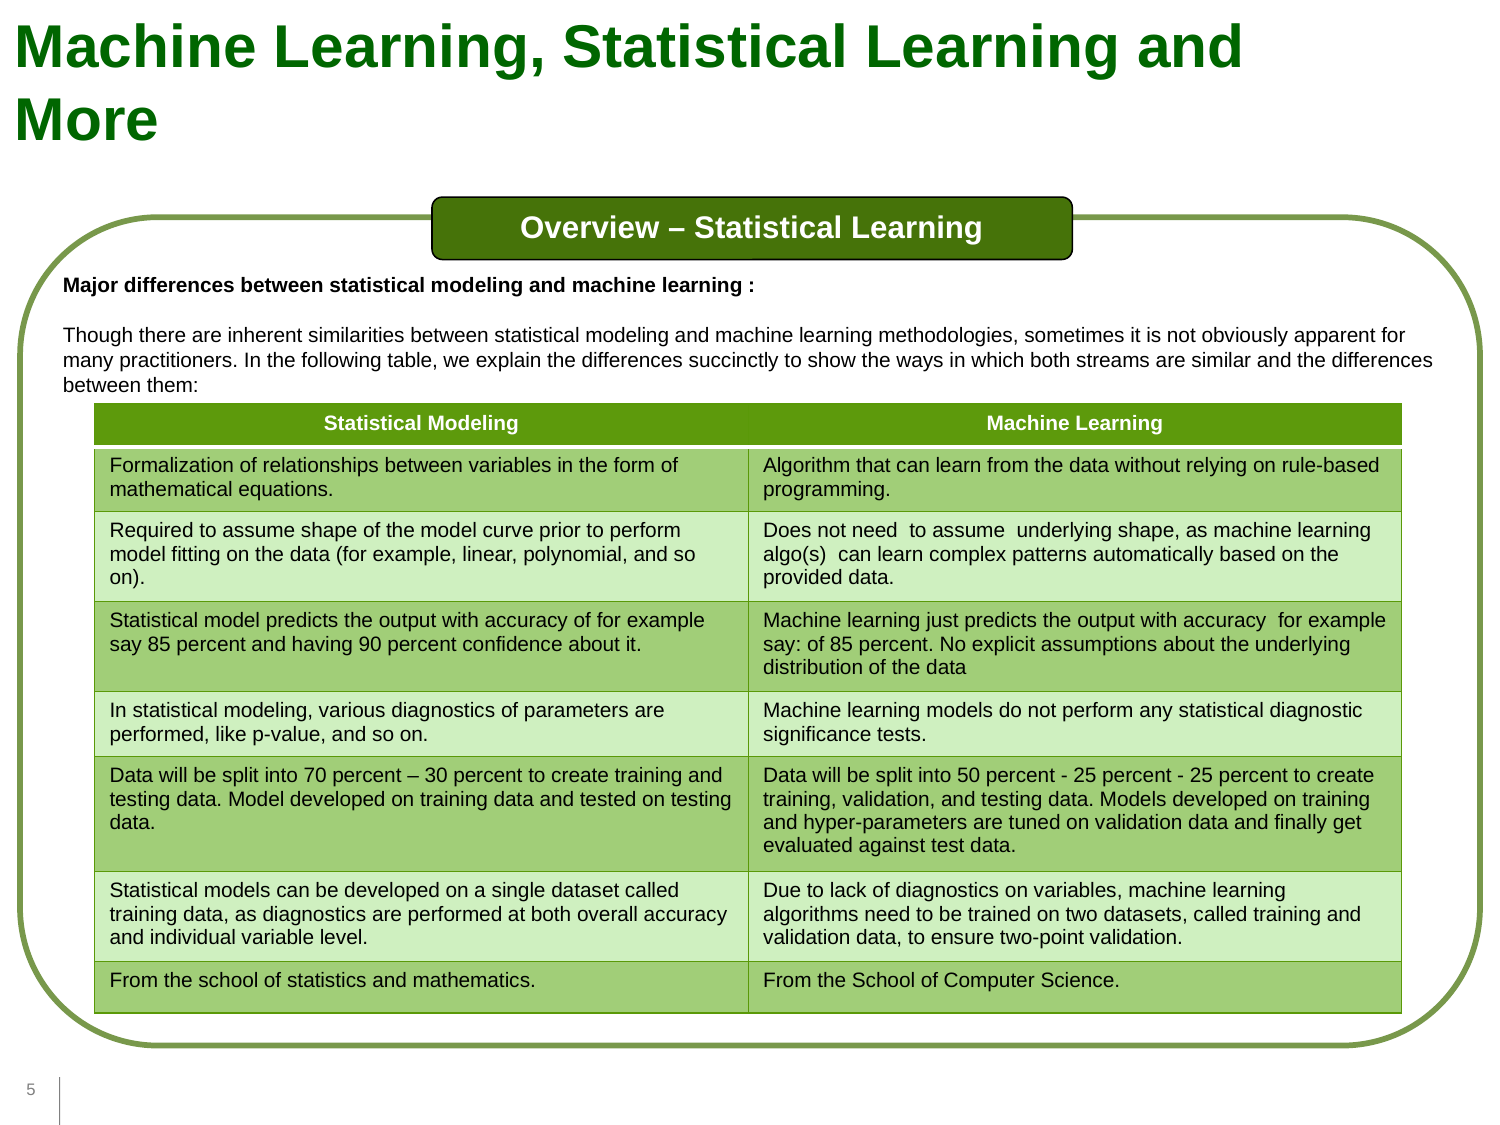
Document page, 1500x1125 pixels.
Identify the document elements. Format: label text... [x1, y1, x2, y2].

table_cell From the school of statistics and mathematics. [95, 962, 748, 1012]
table_cell Machine learning just predicts the output with accuracy for example say: of 85 percent. No explicit assumptions about the underlying distribution of the data [749, 602, 1401, 691]
table_cell Machine learning models do not perform any statistical diagnostic significance tests. [749, 692, 1401, 756]
table_cell In statistical modeling, various diagnostics of parameters are performed, like p-value, and so on. [95, 692, 748, 756]
table_header Statistical Modeling [95, 405, 748, 445]
table_cell Statistical model predicts the output with accuracy of for example say 85 percent and having 90 percent confidence about it. [95, 602, 748, 691]
table_cell Statistical models can be developed on a single dataset called training data, as diagnostics are performed at both overall accuracy and individual variable level. [95, 872, 748, 961]
text_box [54, 217, 1446, 264]
table_header Machine Learning [749, 405, 1401, 445]
text_box [20, 271, 1480, 1046]
table_cell Due to lack of diagnostics on variables, machine learning algorithms need to be trained on two datasets, called training and validation data, to ensure two-point validation. [749, 872, 1401, 961]
table_cell Required to assume shape of the model curve prior to perform model fitting on the data (for example, linear, polynomial, and so on). [95, 512, 748, 601]
table_cell Formalization of relationships between variables in the form of mathematical equations. [95, 449, 748, 511]
table_cell Does not need to assume underlying shape, as machine learning algo(s) can learn complex patterns automatically based on the provided data. [749, 512, 1401, 601]
title Machine Learning, Statistical Learning and More [0, 0, 1400, 163]
text_box Overview – Statistical Learning [431, 197, 1073, 260]
table_cell From the School of Computer Science. [749, 962, 1401, 1012]
table_cell Data will be split into 70 percent – 30 percent to create training and testing data. Model developed on training data and tested on testing data. [95, 757, 748, 871]
table_cell Data will be split into 50 percent - 25 percent - 25 percent to create training, validation, and testing data. Models developed on training and hyper-parameters are tuned on validation data and finally get evaluated against test data. [749, 757, 1401, 871]
table_cell Algorithm that can learn from the data without relying on rule-based programming. [749, 449, 1401, 511]
text_box Major differences between statistical modeling and machine learning : Though there are inherent similarities between statistical modeling and machine learning methodologies, sometimes it is not obviously apparent for many practitioners. In the following table, we explain the differences succinctly to show the ways in which both streams are similar and the differences between them: [48, 264, 1452, 404]
